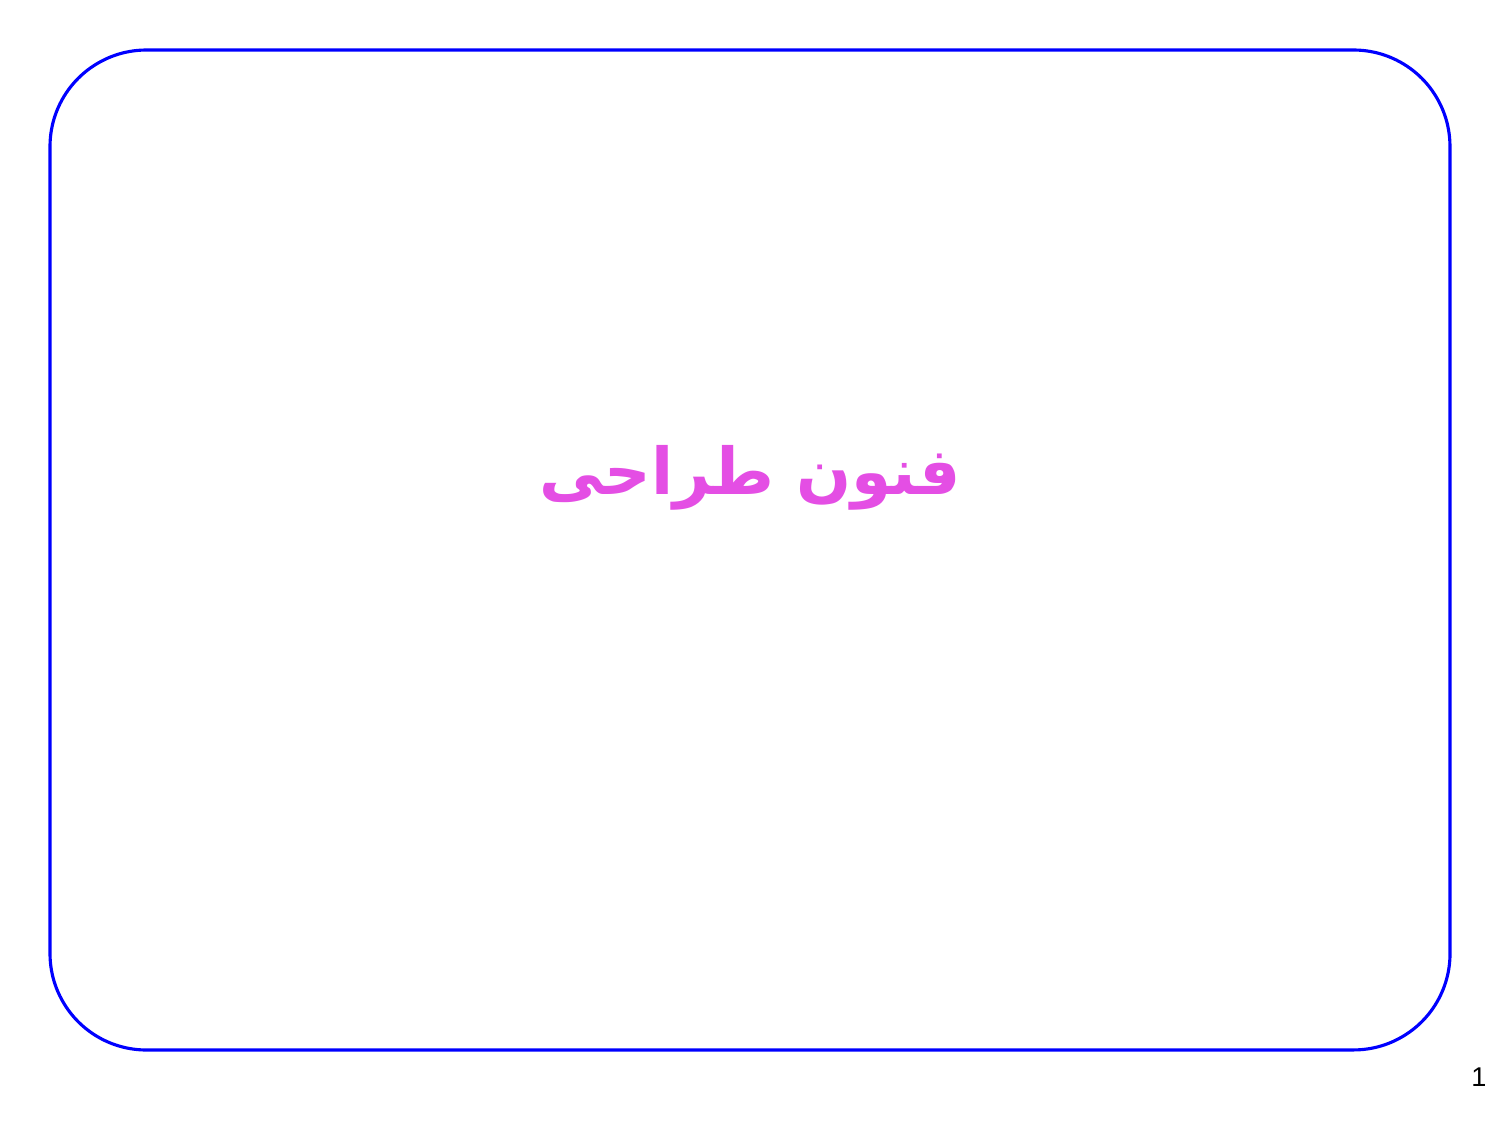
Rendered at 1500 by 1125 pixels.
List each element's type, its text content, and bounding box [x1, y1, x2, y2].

title فنون طراحی [113, 374, 1387, 563]
slide_number 1 [1408, 1047, 1500, 1104]
